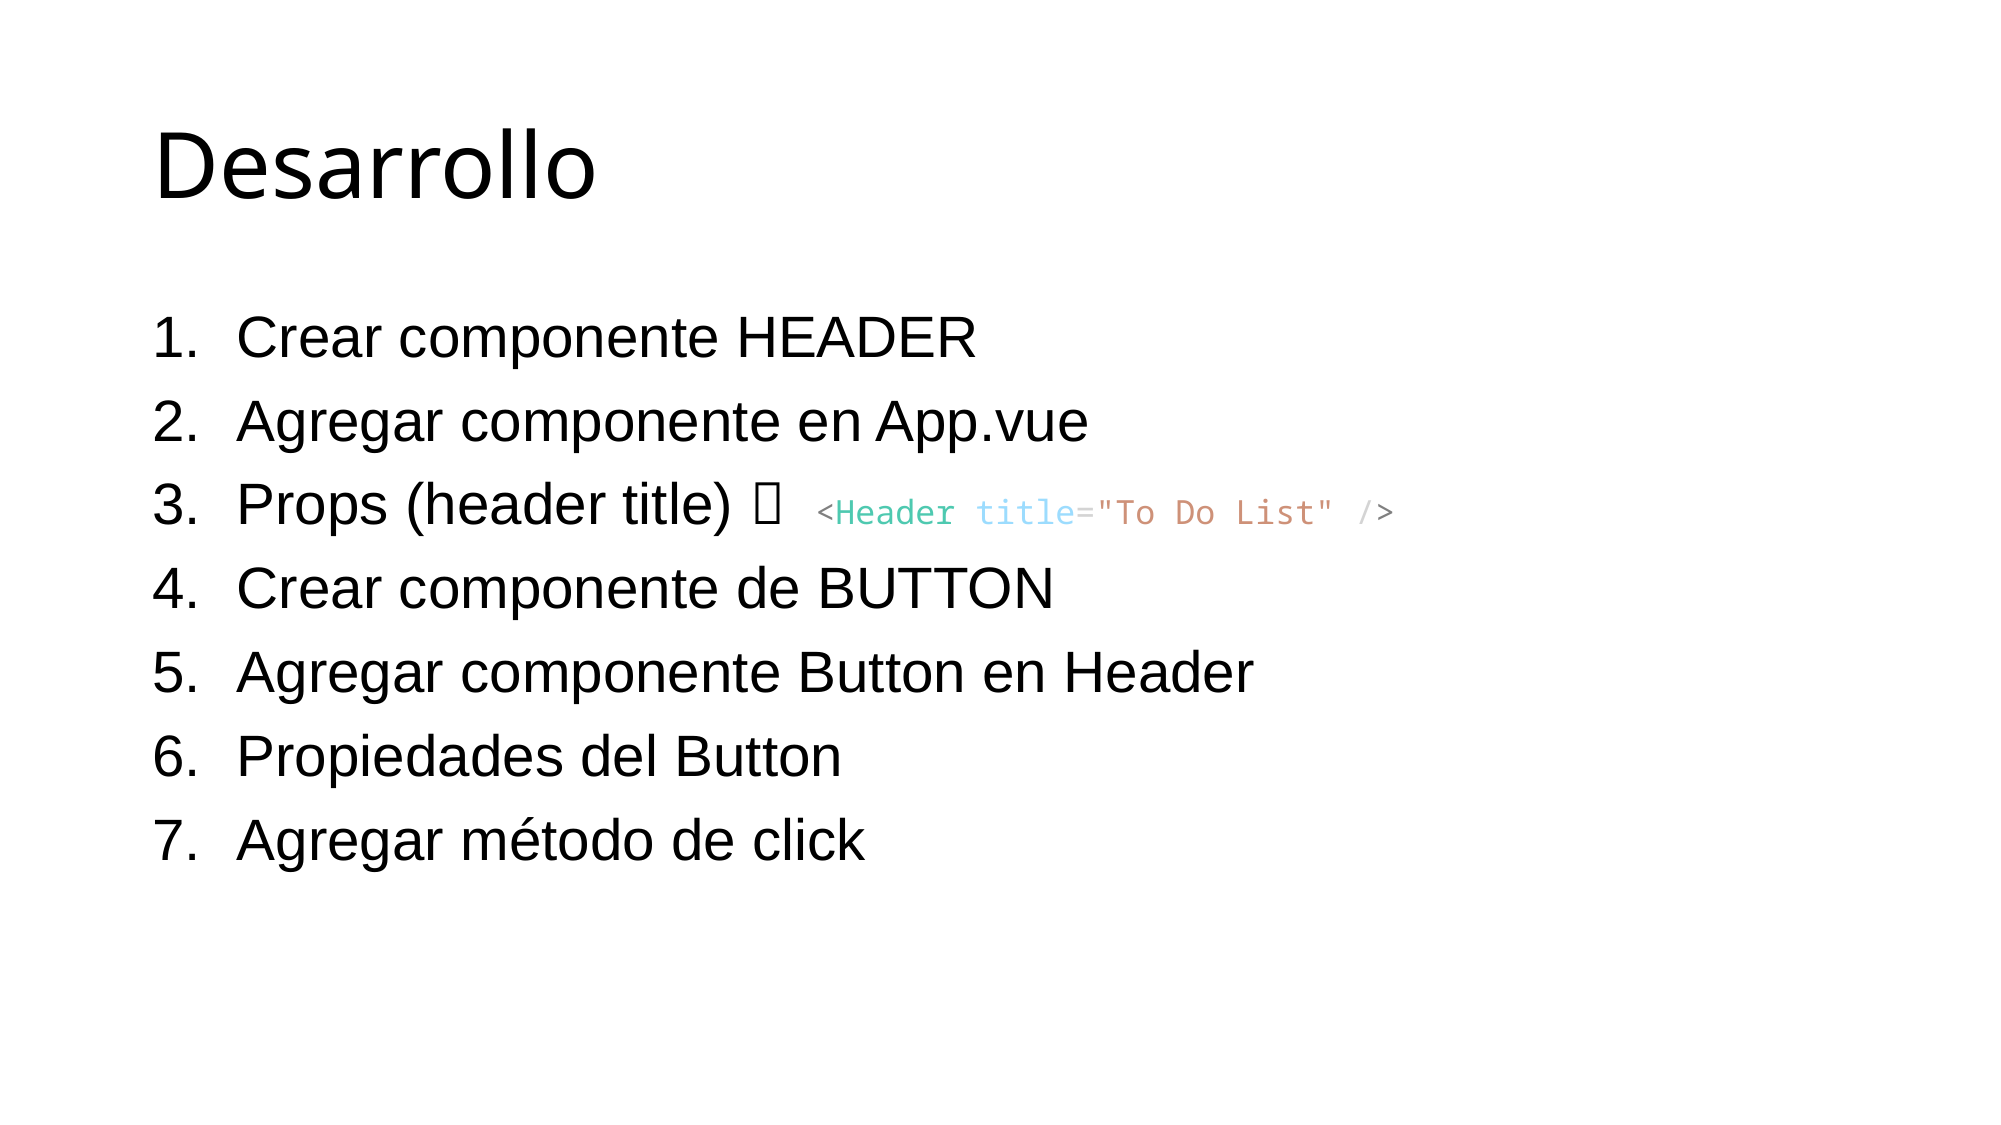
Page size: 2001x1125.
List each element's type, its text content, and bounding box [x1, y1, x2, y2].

list Crear componente HEADER Agregar componente en App.vue Props (header title)  <Header title="To Do List" /> Crear componente de BUTTON Agregar componente Button en Header Propiedades del Button Agregar método de click [137, 299, 1863, 1014]
title Desarrollo [137, 59, 1863, 278]
